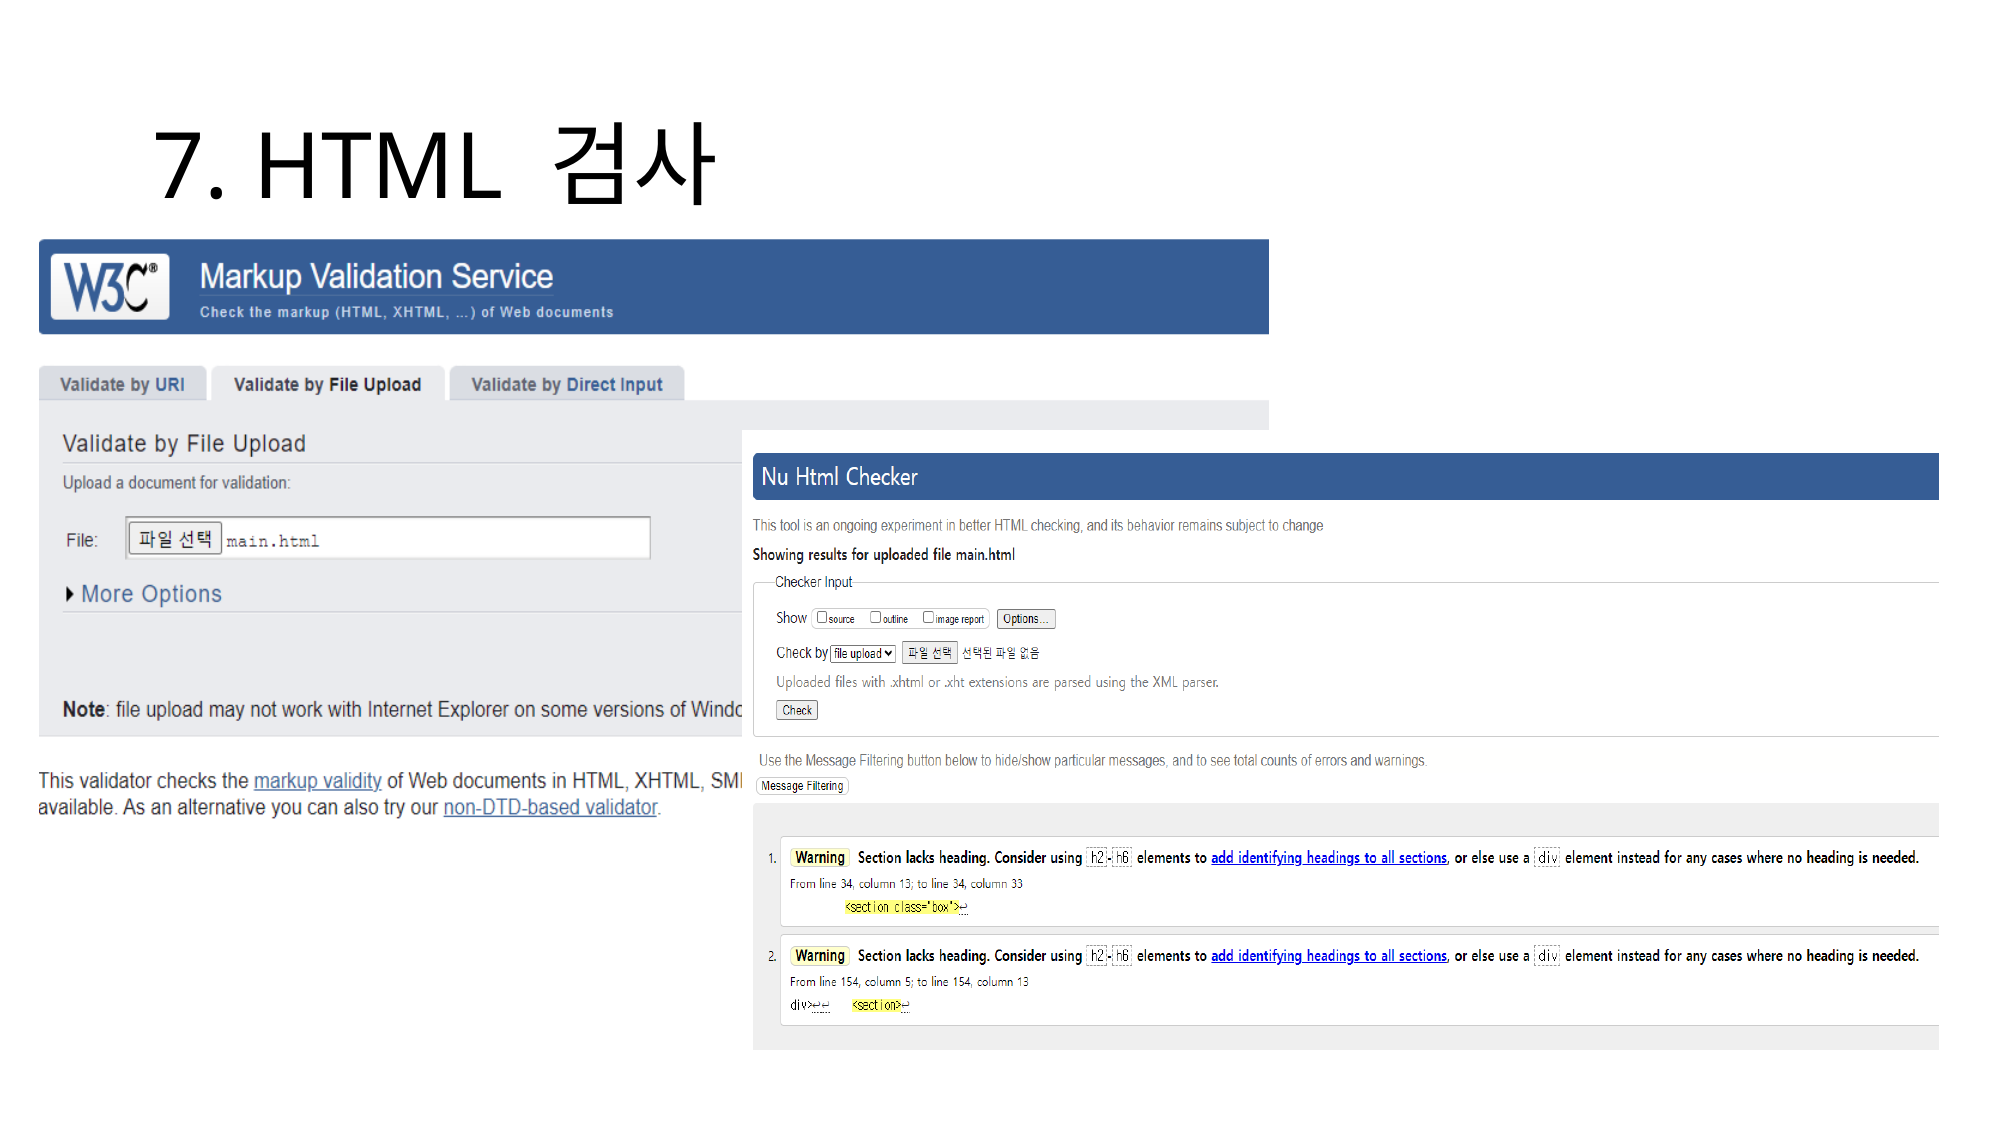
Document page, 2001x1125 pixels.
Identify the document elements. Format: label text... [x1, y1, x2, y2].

picture [39, 213, 1939, 1050]
title 7. HTML 검사 [137, 59, 1863, 278]
